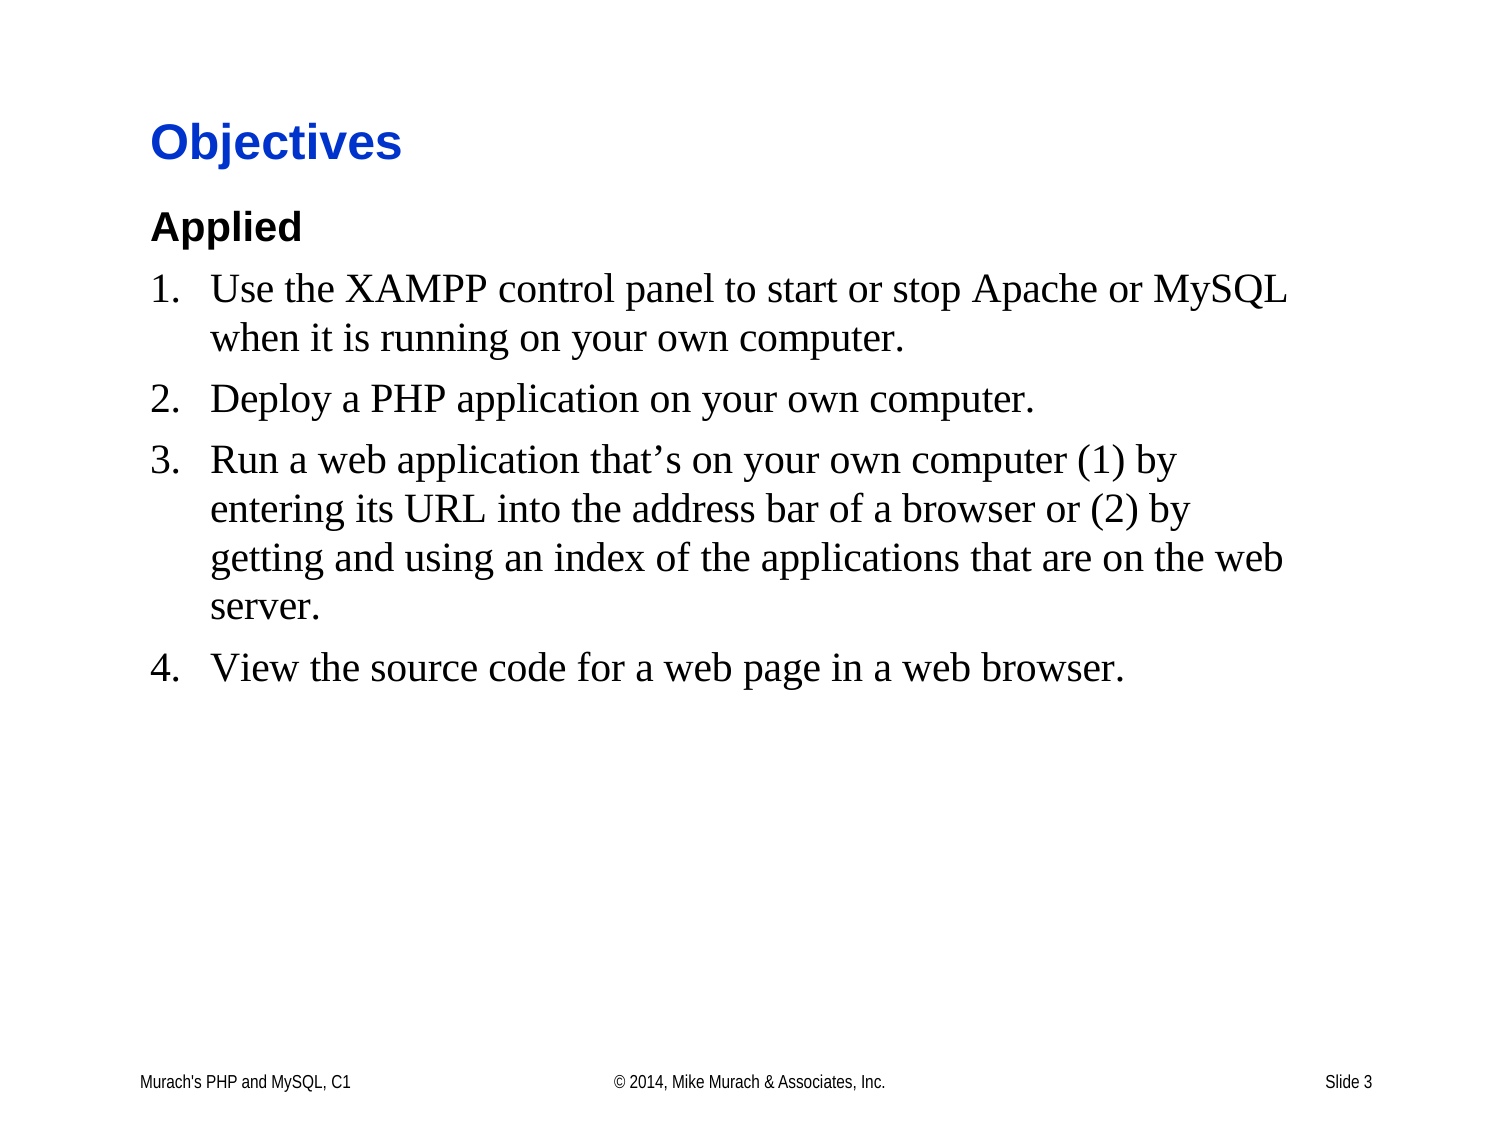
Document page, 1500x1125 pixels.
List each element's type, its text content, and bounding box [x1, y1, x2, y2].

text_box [149, 176, 1348, 776]
footer © 2014, Mike Murach & Associates, Inc. [474, 1025, 1025, 1100]
slide_number Murach's PHP and MySQL, C1 [125, 1025, 450, 1100]
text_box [149, 113, 1128, 284]
slide_number Slide 3 [1074, 1025, 1388, 1100]
